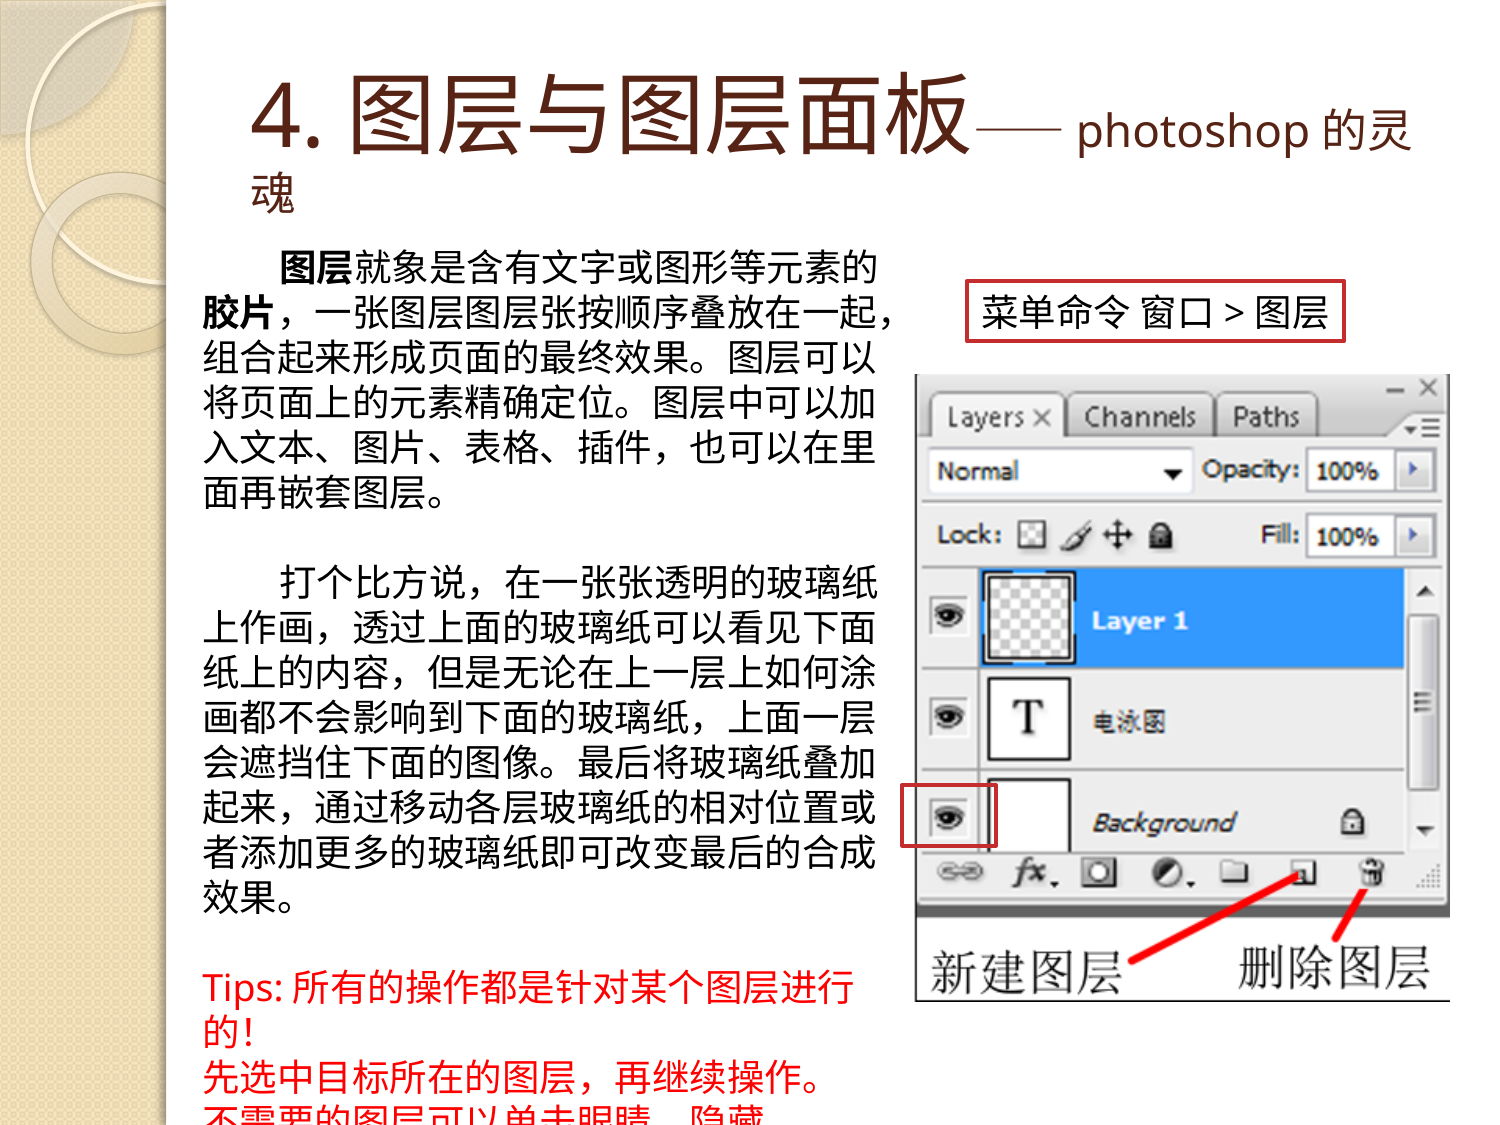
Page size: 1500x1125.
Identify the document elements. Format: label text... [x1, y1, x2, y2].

text_box 菜单命令 窗口>图层 [965, 279, 1346, 343]
text_box 图层就象是含有文字或图形等元素的胶片，一张图层图层张按顺序叠放在一起，组合起来形成页面的最终效果。图层可以将页面上的元素精确定位。图层中可以加入文本、图片、表格、插件，也可以在里面再嵌套图层。 打个比方说，在一张张透明的玻璃纸上作画，透过上面的玻璃纸可以看见下面纸上的内容，但是无论在上一层上如何涂画都不会影响到下面的玻璃纸，上面一层会遮挡住下面的图像。最后将玻璃纸叠加起来，通过移动各层玻璃纸的相对位置或者添加更多的玻璃纸即可改变最后的合成效果。 Tips:所有的操作都是针对某个图层进行的！ 先选中目标所在的图层，再继续操作。 不需要的图层可以单击眼睛，隐藏。 [187, 236, 903, 1125]
text_box [900, 783, 906, 848]
picture [913, 374, 1451, 1002]
title 4.图层与图层面板——photoshop的灵魂 [235, 45, 1466, 233]
